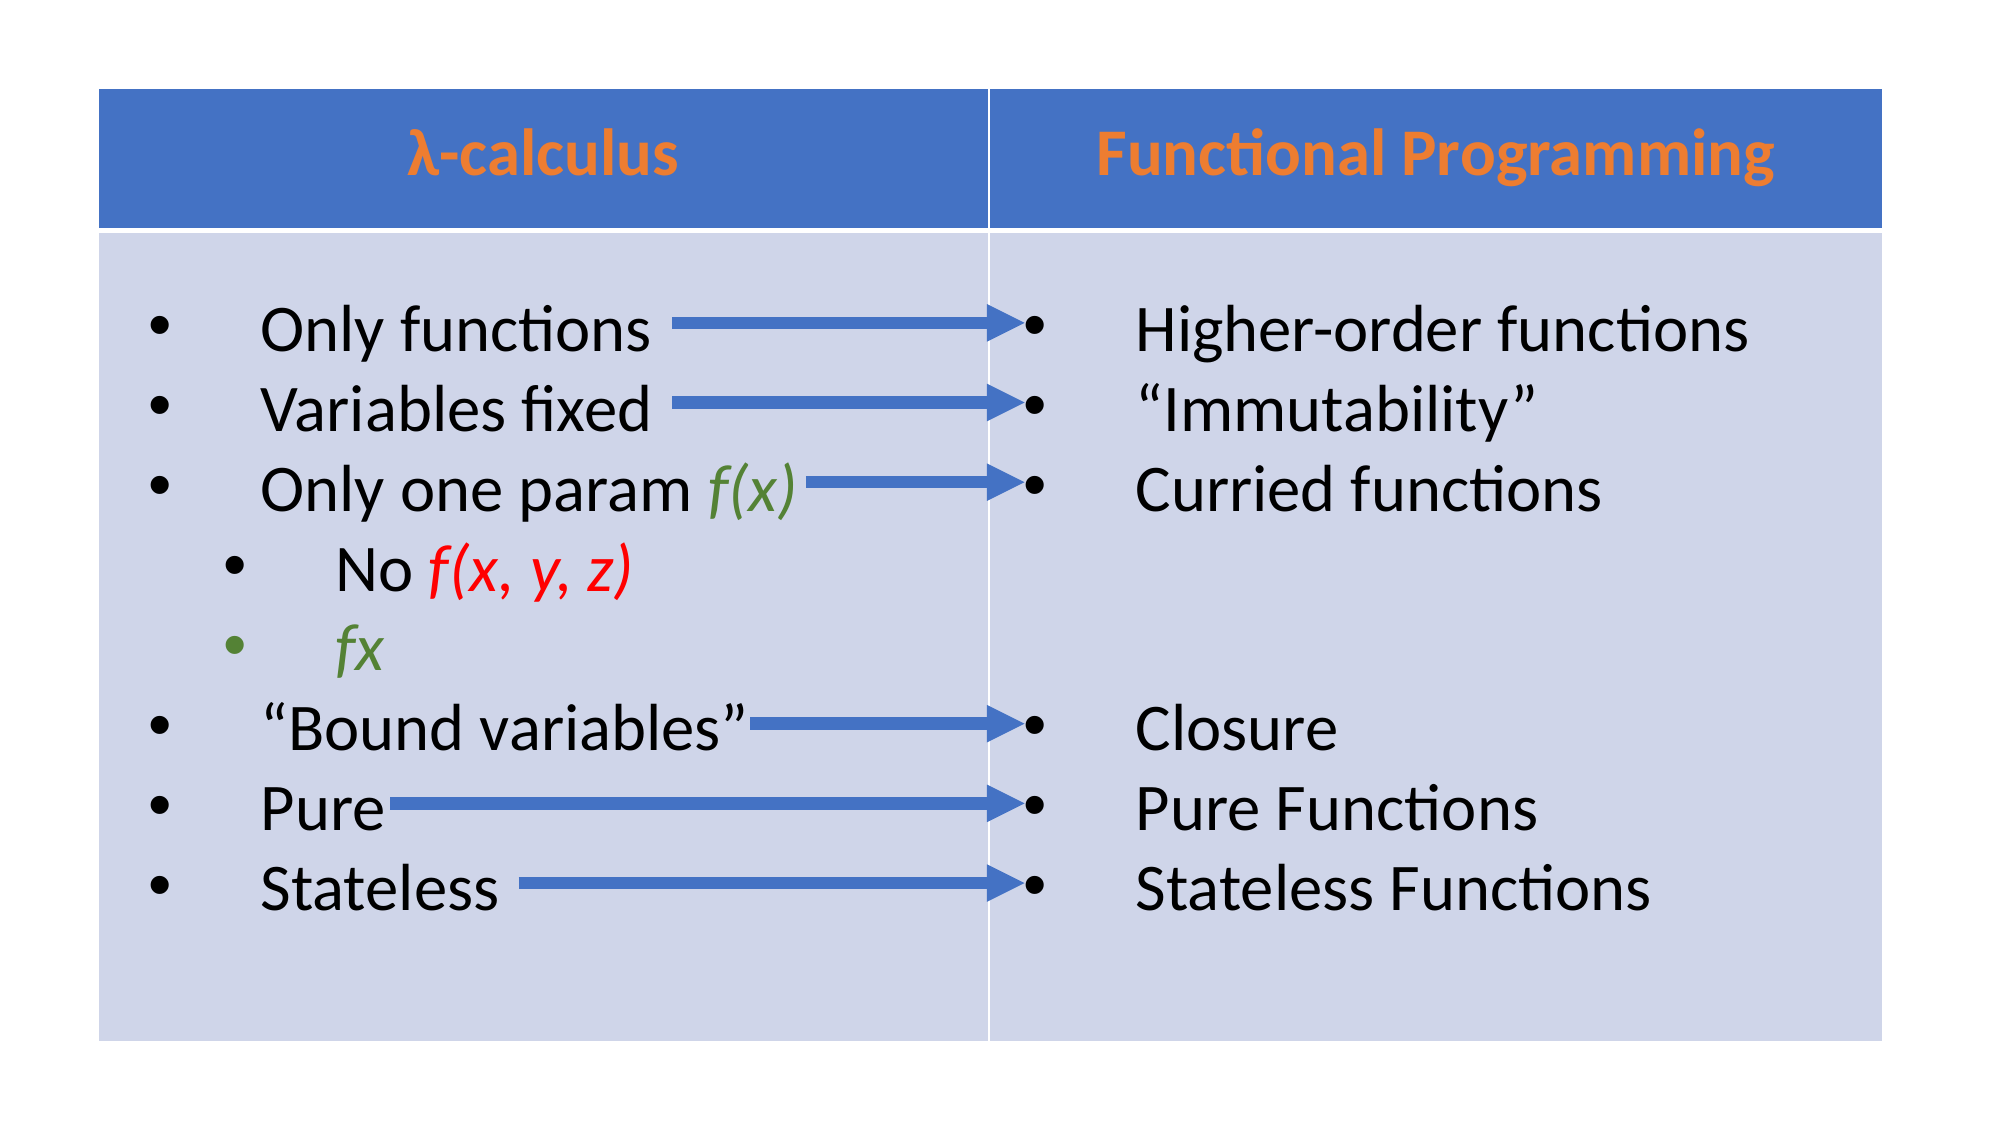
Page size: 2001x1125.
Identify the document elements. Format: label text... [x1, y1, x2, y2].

text_box Only functions Variables fixed Only one param f(x) No f(x, y, z) fx “Bound variables” Pure Stateless [133, 277, 914, 932]
table_header λ-calculus [99, 89, 988, 228]
table_cell [99, 233, 988, 1041]
table_header Functional Programming [990, 89, 1882, 228]
table_cell [990, 233, 1882, 1041]
text_box Higher-order functions “Immutability” Curried functions Closure Pure Functions Stateless Functions [1008, 277, 1789, 932]
